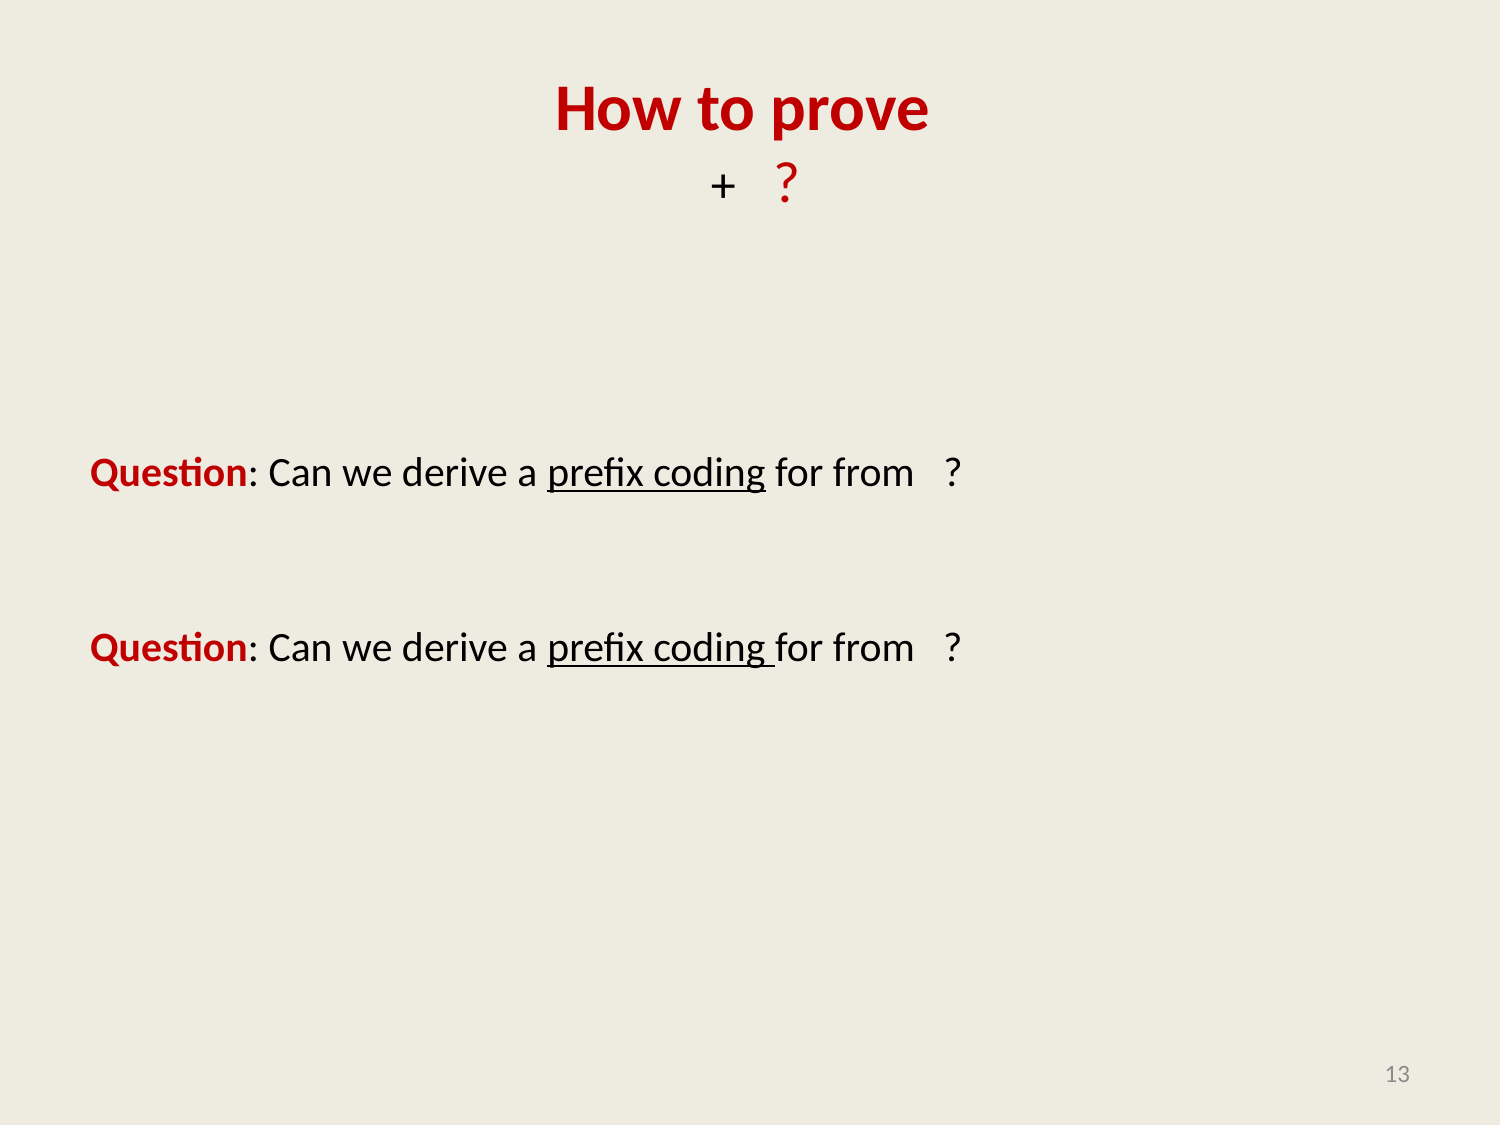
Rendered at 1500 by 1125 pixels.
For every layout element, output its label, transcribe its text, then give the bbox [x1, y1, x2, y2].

slide_number 13 [1074, 1042, 1425, 1103]
